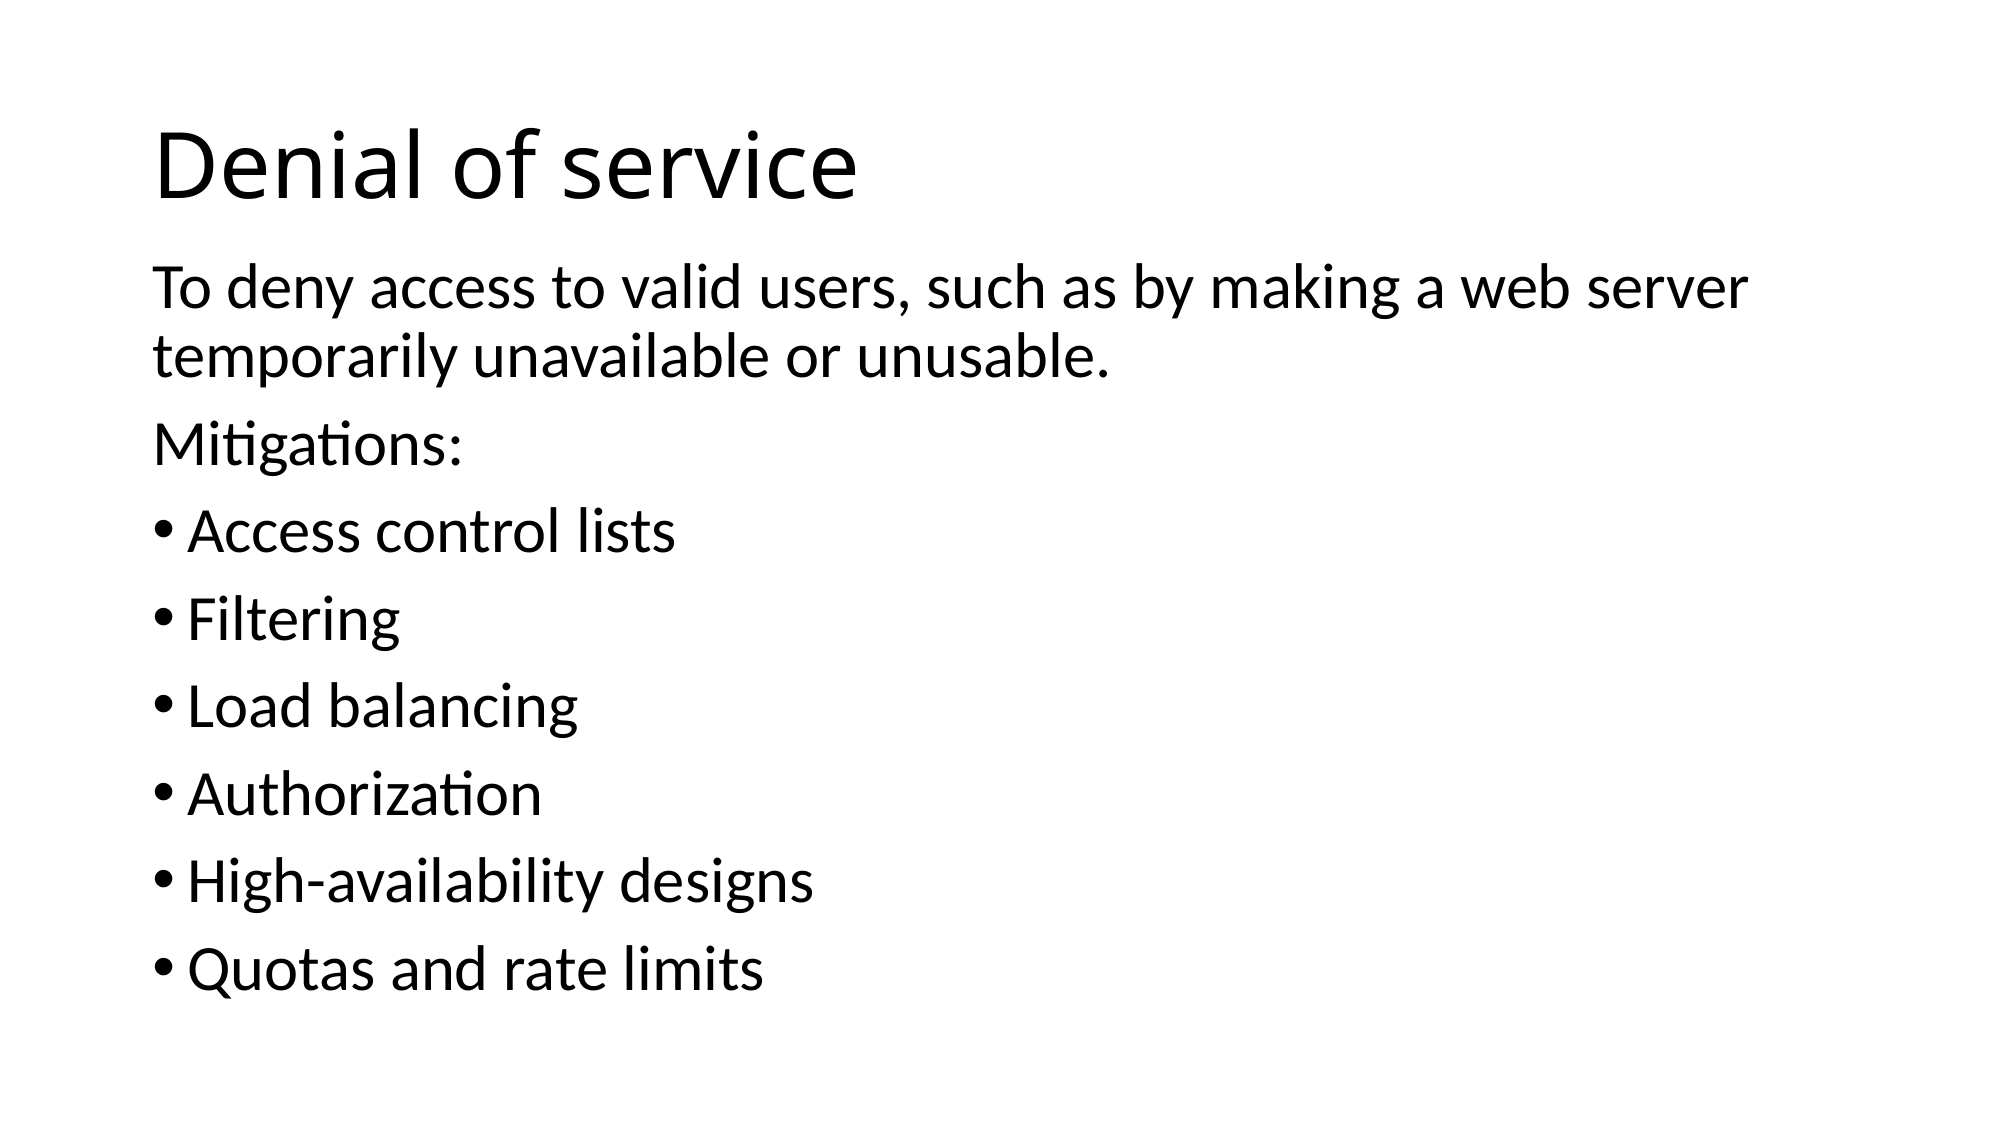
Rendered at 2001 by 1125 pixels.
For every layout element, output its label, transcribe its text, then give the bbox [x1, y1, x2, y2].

title Denial of service [137, 59, 1863, 245]
list To deny access to valid users, such as by making a web server temporarily unavailable or unusable. Mitigations: Access control lists Filtering Load balancing Authorization High-availability designs Quotas and rate limits [137, 245, 1863, 1014]
